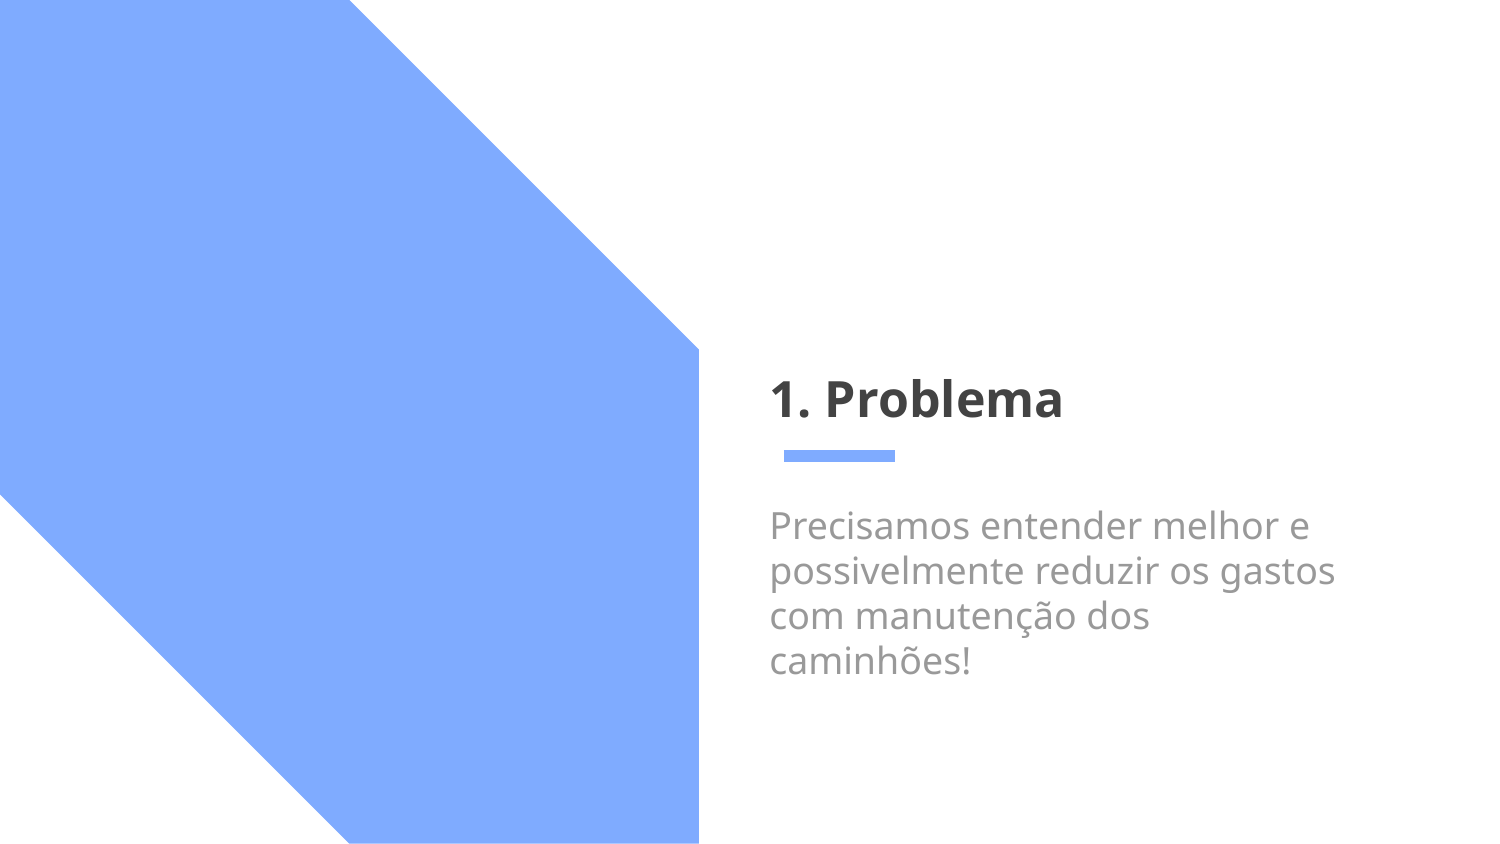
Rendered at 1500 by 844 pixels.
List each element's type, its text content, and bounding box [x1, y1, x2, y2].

title 1. Problema [754, 244, 1344, 443]
subtitle Precisamos entender melhor e possivelmente reduzir os gastos com manutenção dos caminhões! [754, 486, 1374, 748]
